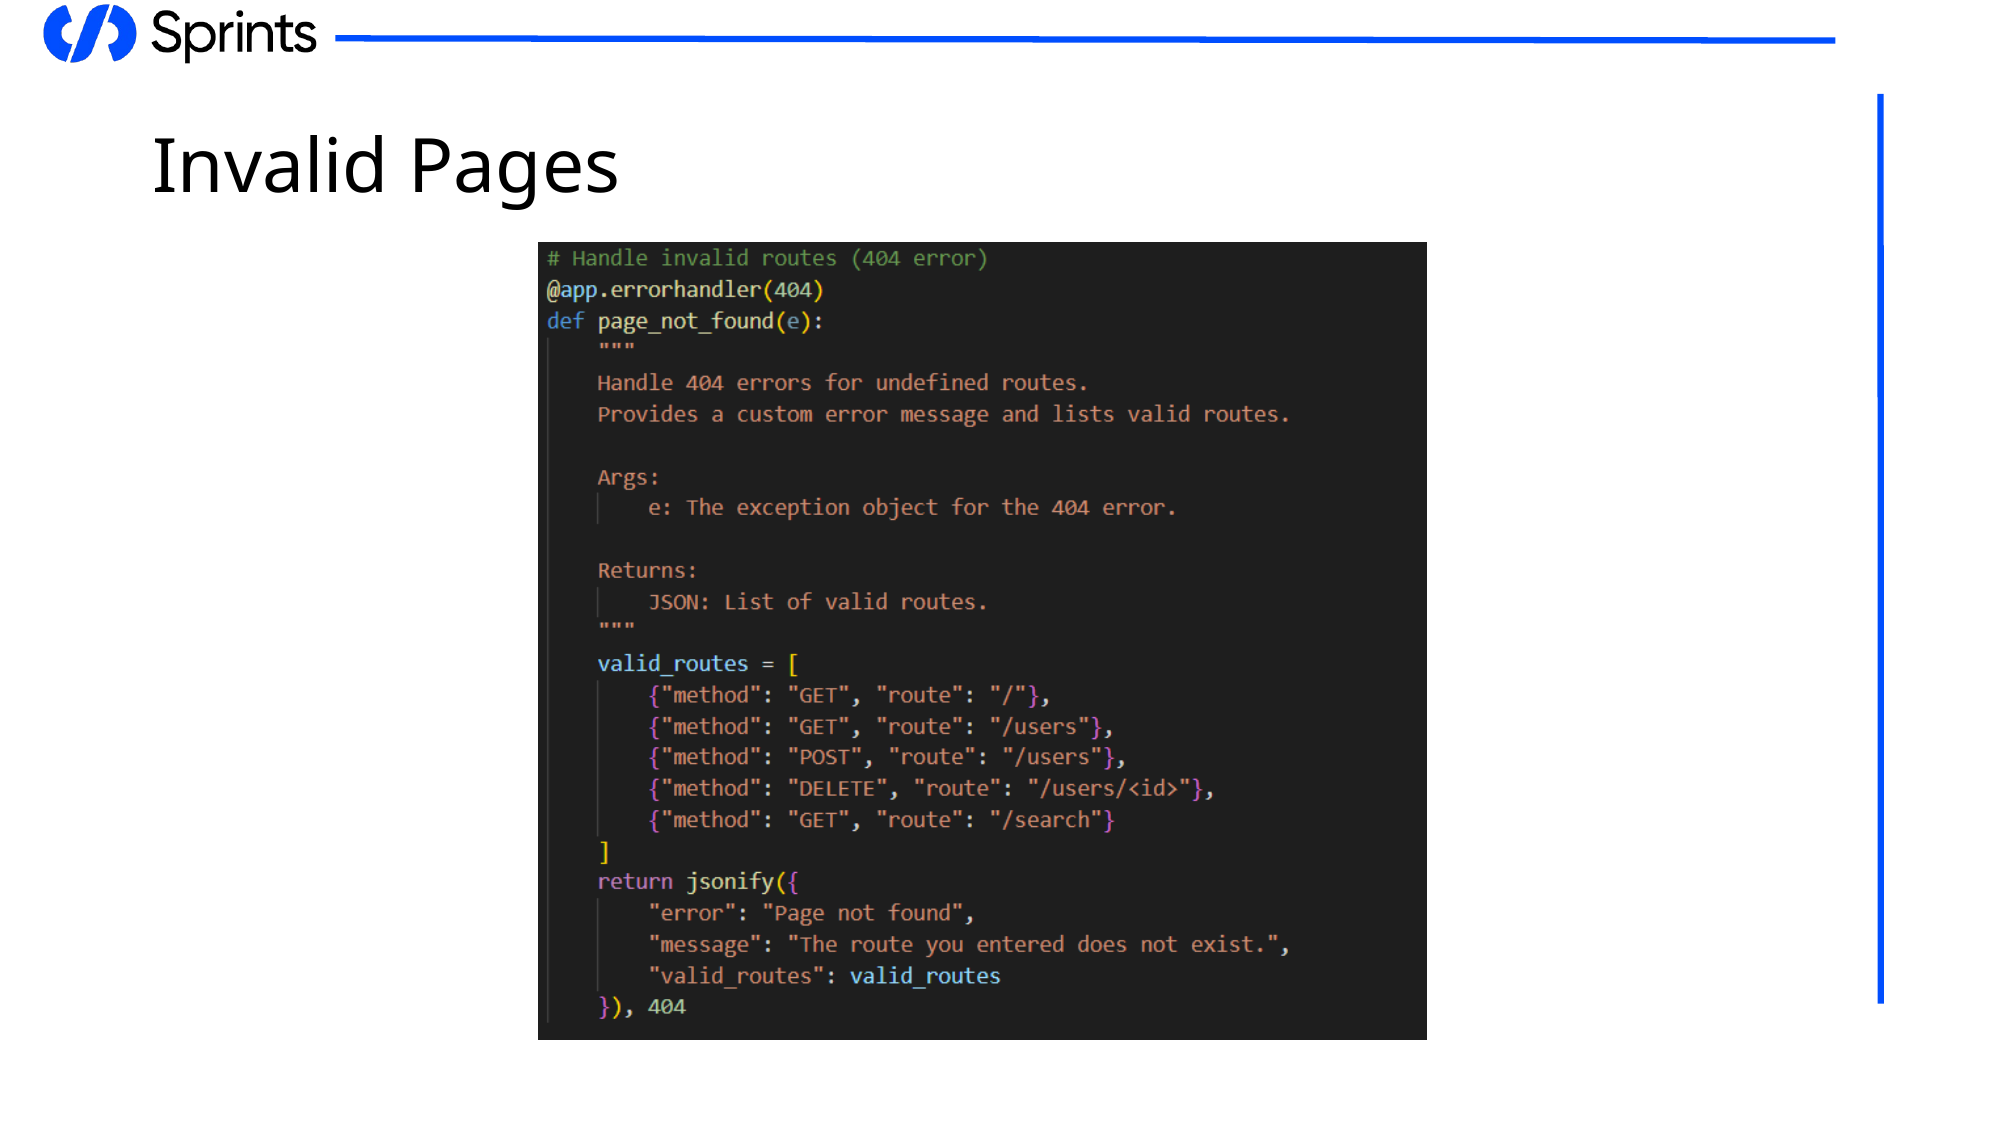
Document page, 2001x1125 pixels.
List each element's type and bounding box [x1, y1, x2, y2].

list [538, 242, 1427, 1040]
text_box [40, 1, 1881, 1004]
